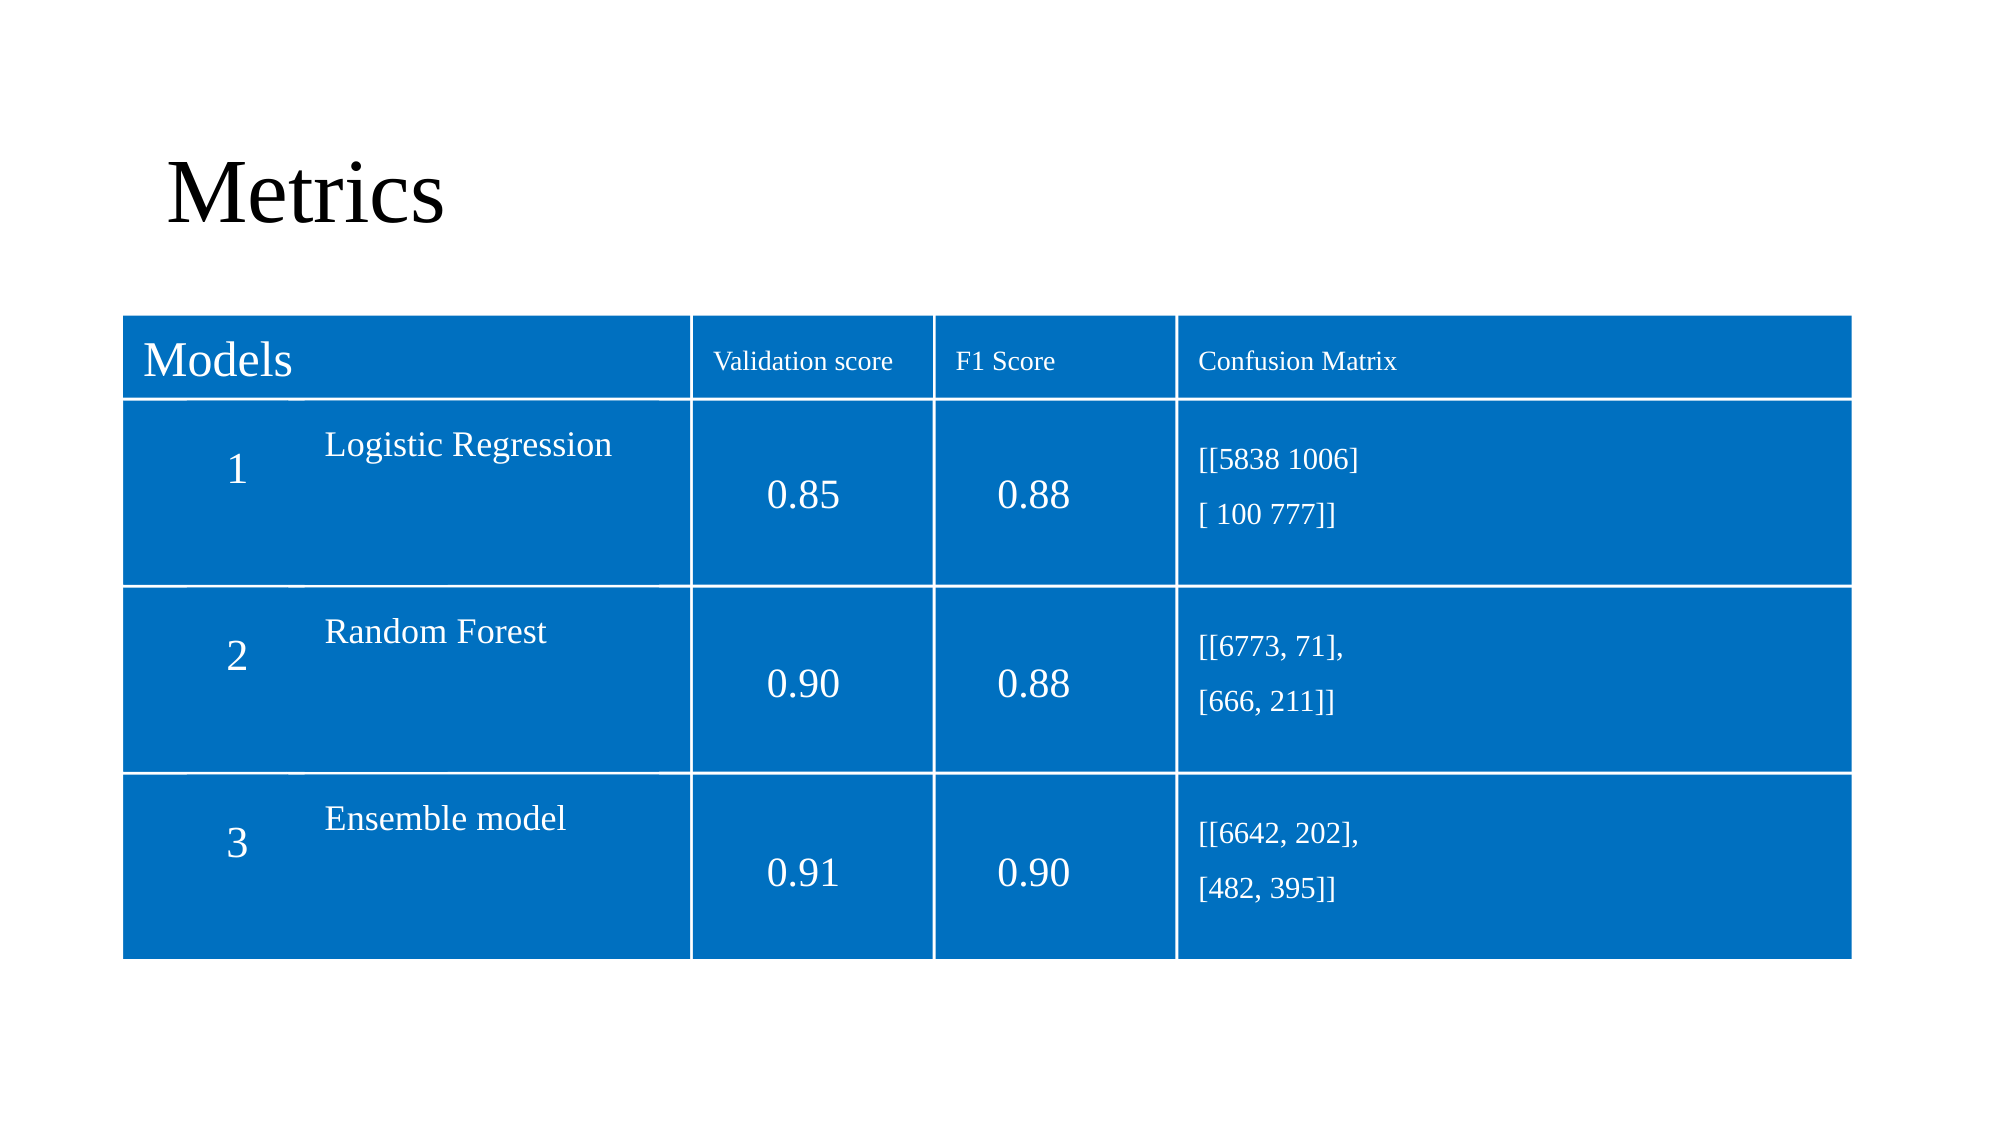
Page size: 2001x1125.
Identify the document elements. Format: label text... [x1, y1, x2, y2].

text_box F1 Score [935, 315, 1176, 398]
title Metrics [77, 123, 2000, 290]
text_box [123, 587, 1852, 772]
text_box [123, 400, 1852, 585]
text_box Validation score [693, 315, 933, 398]
text_box Models [123, 315, 691, 398]
text_box Confusion Matrix [1178, 315, 1852, 398]
list Prediction Model [1392, 478, 1987, 605]
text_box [123, 774, 1852, 959]
